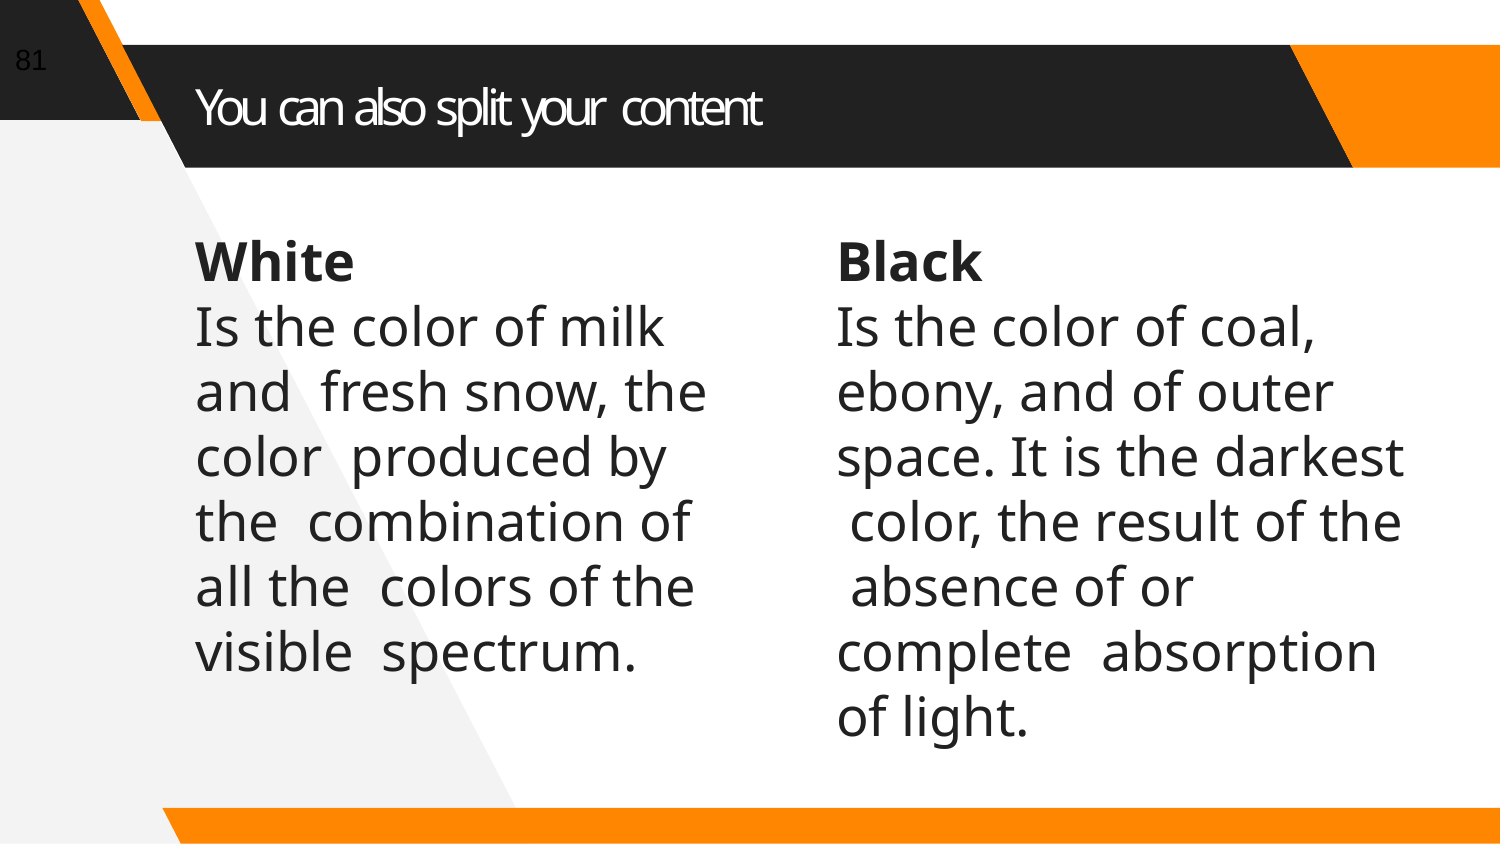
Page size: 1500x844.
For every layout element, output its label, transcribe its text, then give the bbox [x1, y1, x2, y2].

text_box 81 [12, 39, 50, 77]
text_box [162, 807, 1500, 844]
text_box Black Is the color of coal, ebony, and of outer space. It is the darkest color, the result of the absence of or complete absorption of light. [834, 225, 1407, 748]
text_box White Is the color of milk and fresh snow, the color produced by the combination of all the colors of the visible spectrum. [193, 225, 746, 683]
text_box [121, 44, 1500, 168]
